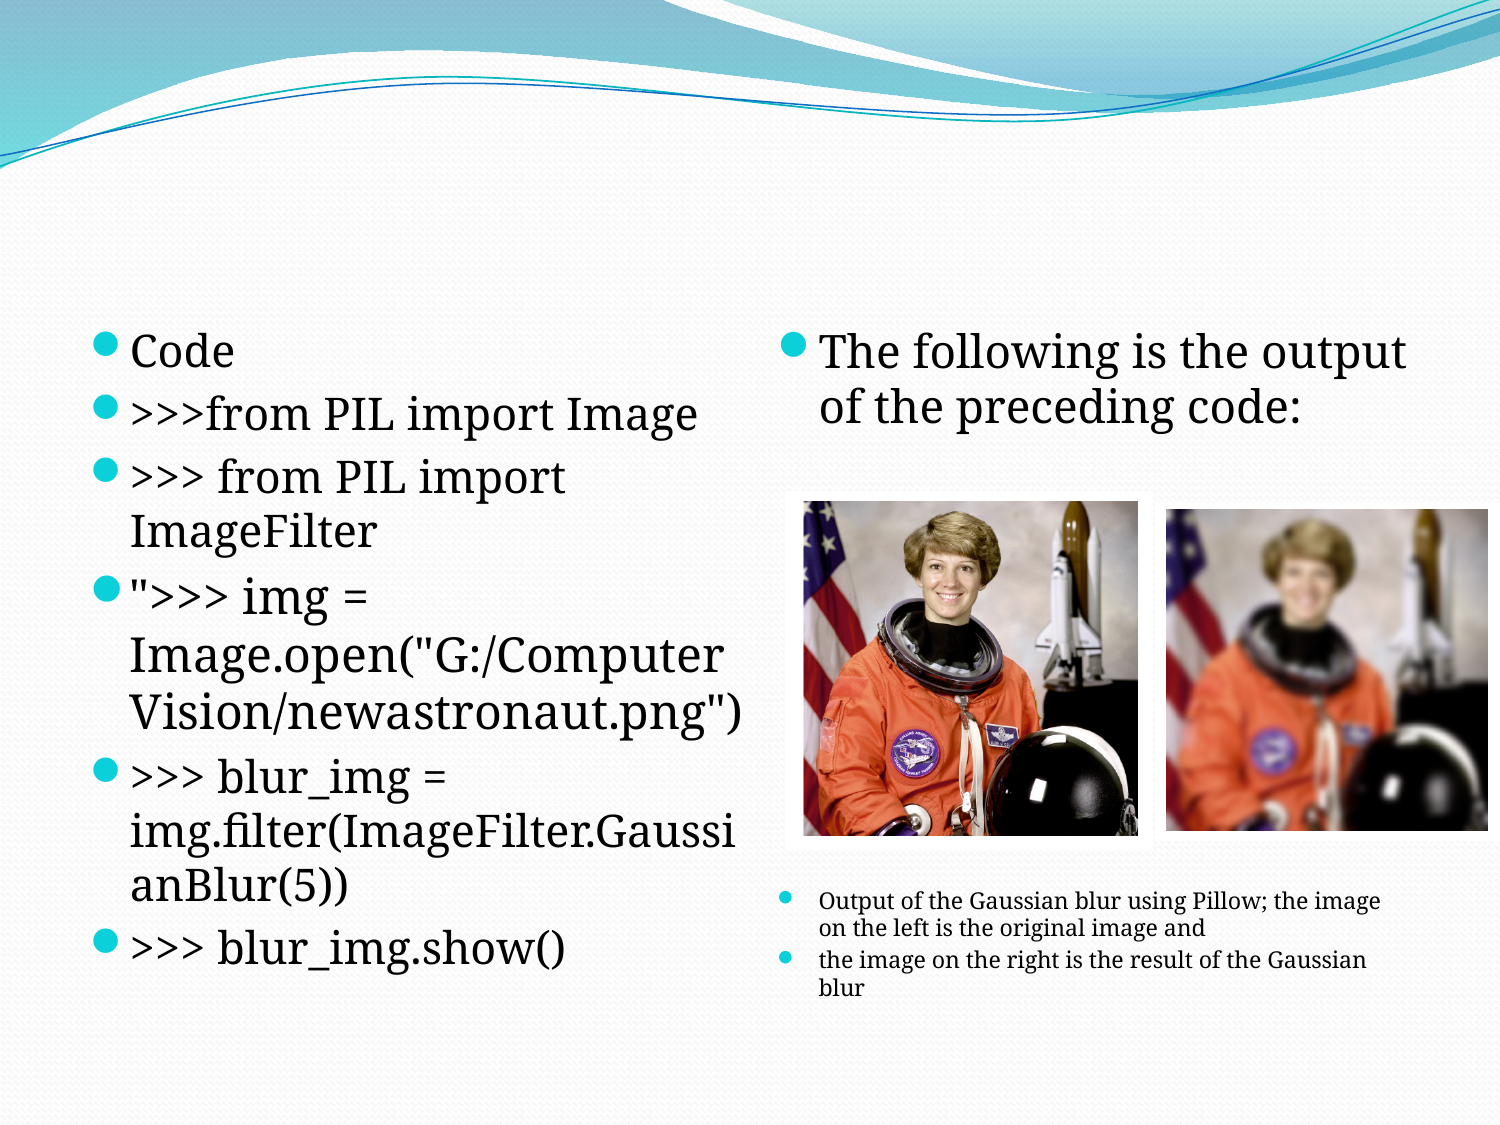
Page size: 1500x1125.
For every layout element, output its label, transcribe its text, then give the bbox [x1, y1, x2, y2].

list The following is the output of the preceding code: Output of the Gaussian blur using Pillow; the image on the left is the original image and the image on the right is the result of the Gaussian blur [762, 314, 1425, 1043]
picture [1156, 503, 1500, 841]
list Code >>>from PIL import Image >>> from PIL import ImageFilter ">>> img = Image.open("G:/Computer Vision/newastronaut.png") >>> blur_img = img.filter(ImageFilter.GaussianBlur(5)) >>> blur_img.show() [75, 314, 762, 1043]
picture [785, 491, 1153, 850]
